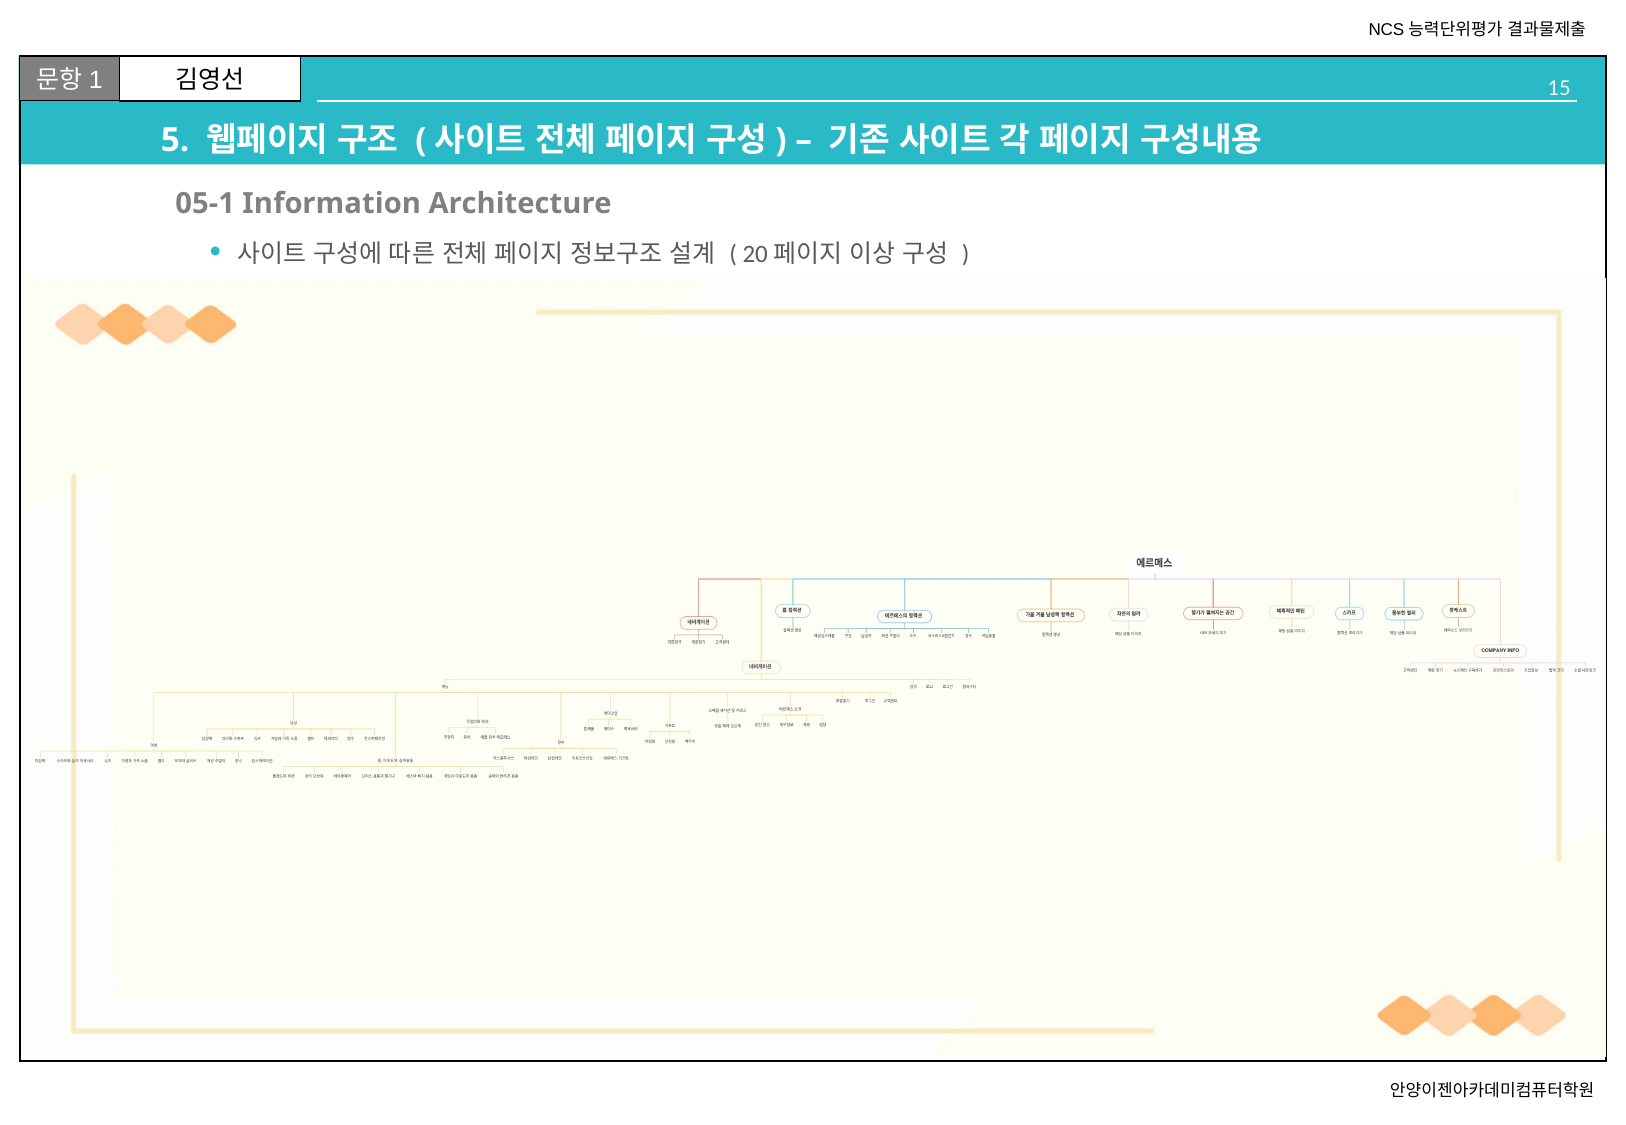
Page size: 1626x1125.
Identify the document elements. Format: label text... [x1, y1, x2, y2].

picture [26, 278, 1606, 1058]
subtitle 05-1 Information Architecture [160, 176, 1460, 228]
list 사이트 구성에 따른 전체 페이지 정보구조 설계 ( 20페이지 이상 구성 ) [194, 227, 1460, 278]
title 5. 웹페이지 구조 (사이트 전체 페이지 구성) – 기존 사이트 각 페이지 구성내용 [146, 114, 1460, 166]
